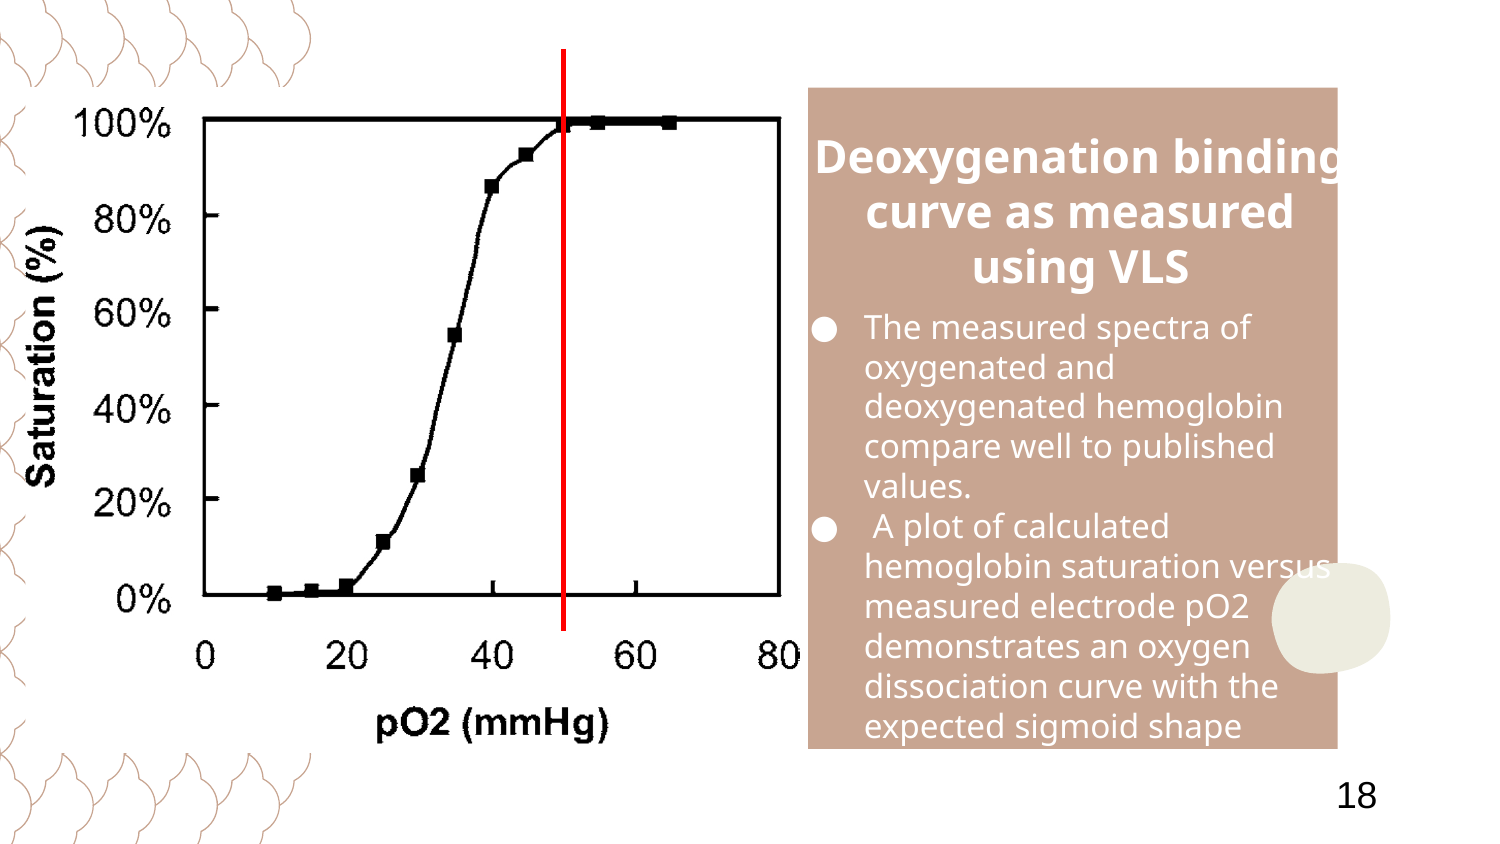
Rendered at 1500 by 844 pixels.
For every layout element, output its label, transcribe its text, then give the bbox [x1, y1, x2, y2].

text_box Deoxygenation binding curve as measured using VLS [813, 167, 1363, 254]
text_box The measured spectra of oxygenated and deoxygenated hemoglobin compare well to published values. A plot of calculated hemoglobin saturation versus measured electrode pO2 demonstrates an oxygen dissociation curve with the expected sigmoid shape [813, 290, 1354, 711]
picture [25, 84, 809, 753]
text_box 18 [1321, 763, 1427, 823]
